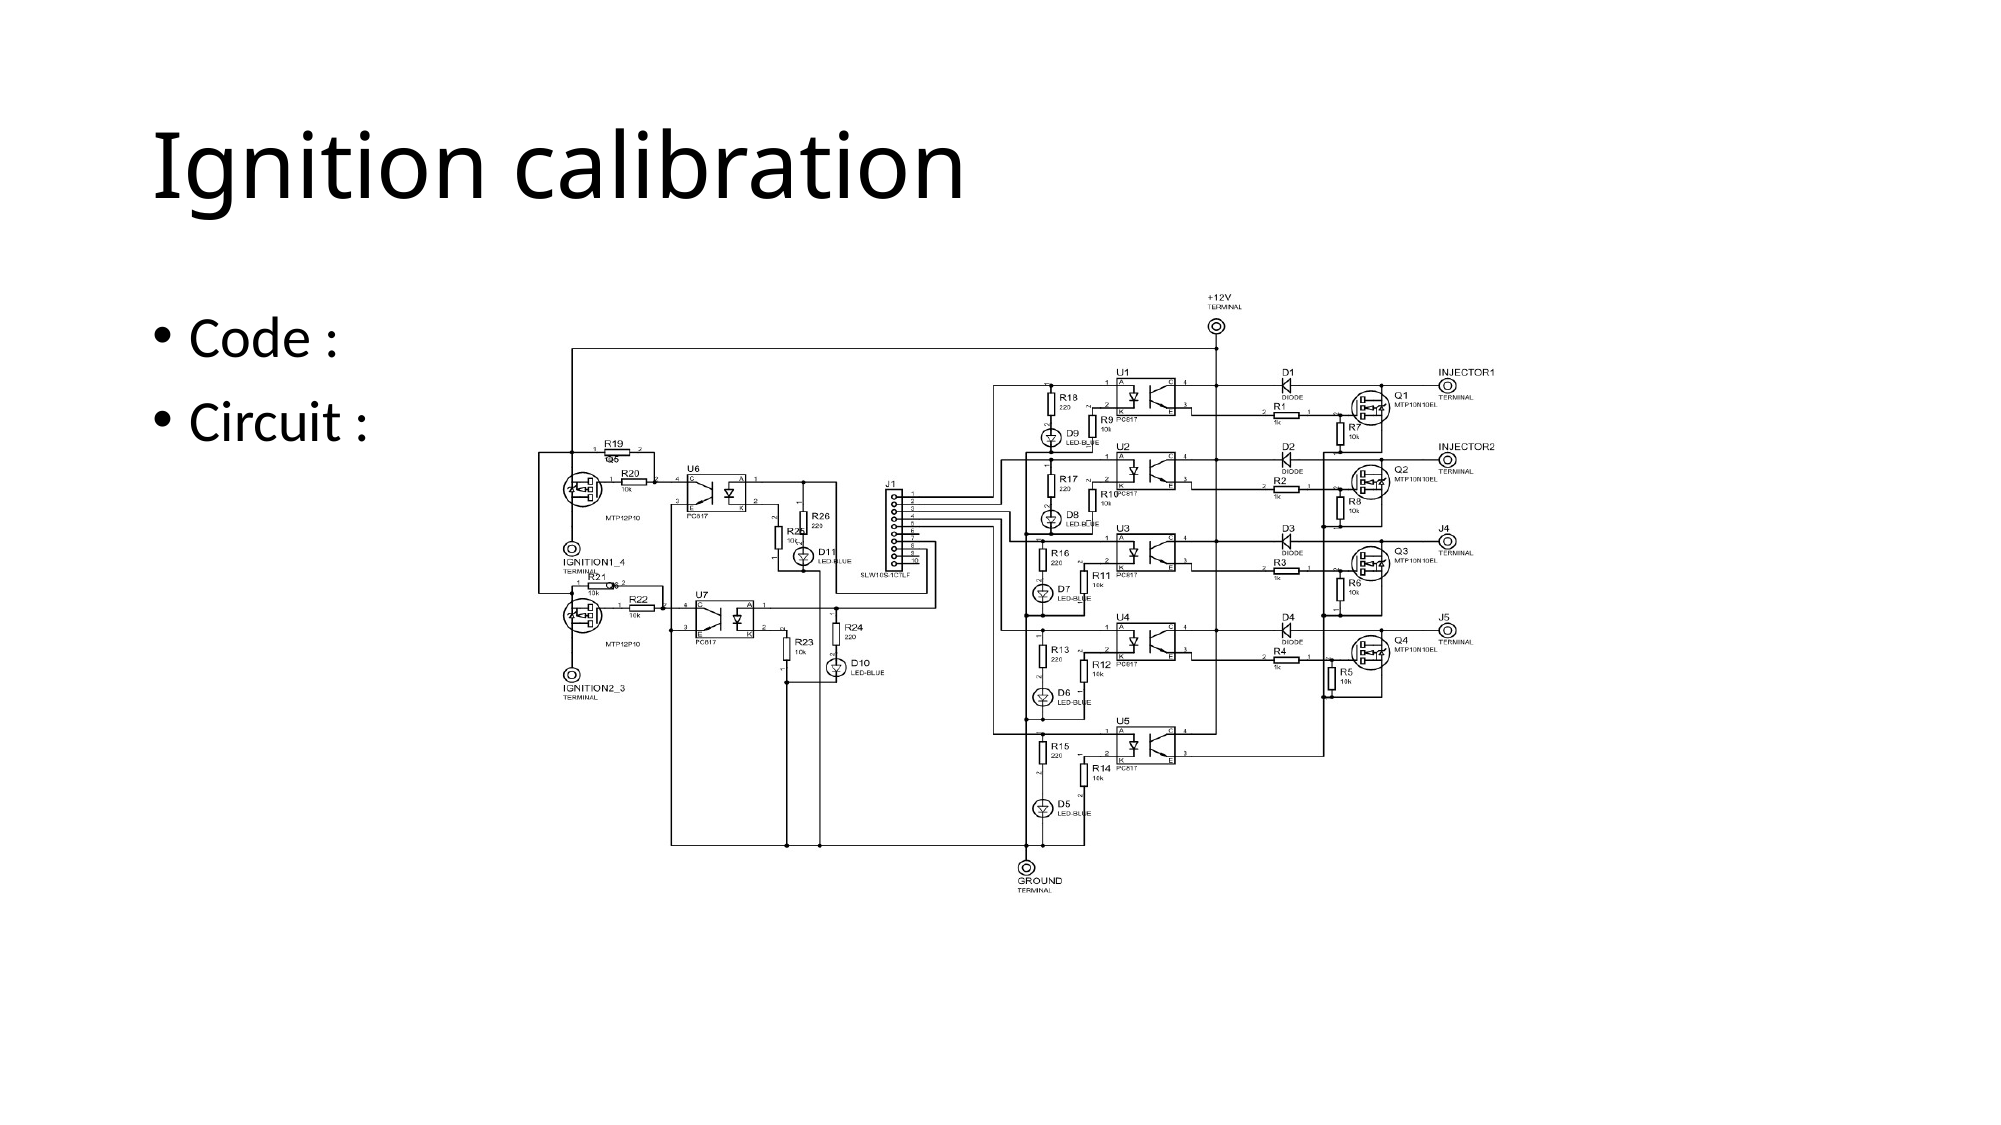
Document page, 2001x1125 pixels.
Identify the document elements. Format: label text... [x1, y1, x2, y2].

list Code : Circuit : [137, 299, 1863, 1014]
picture [512, 277, 1512, 903]
title Ignition calibration [137, 59, 1863, 278]
